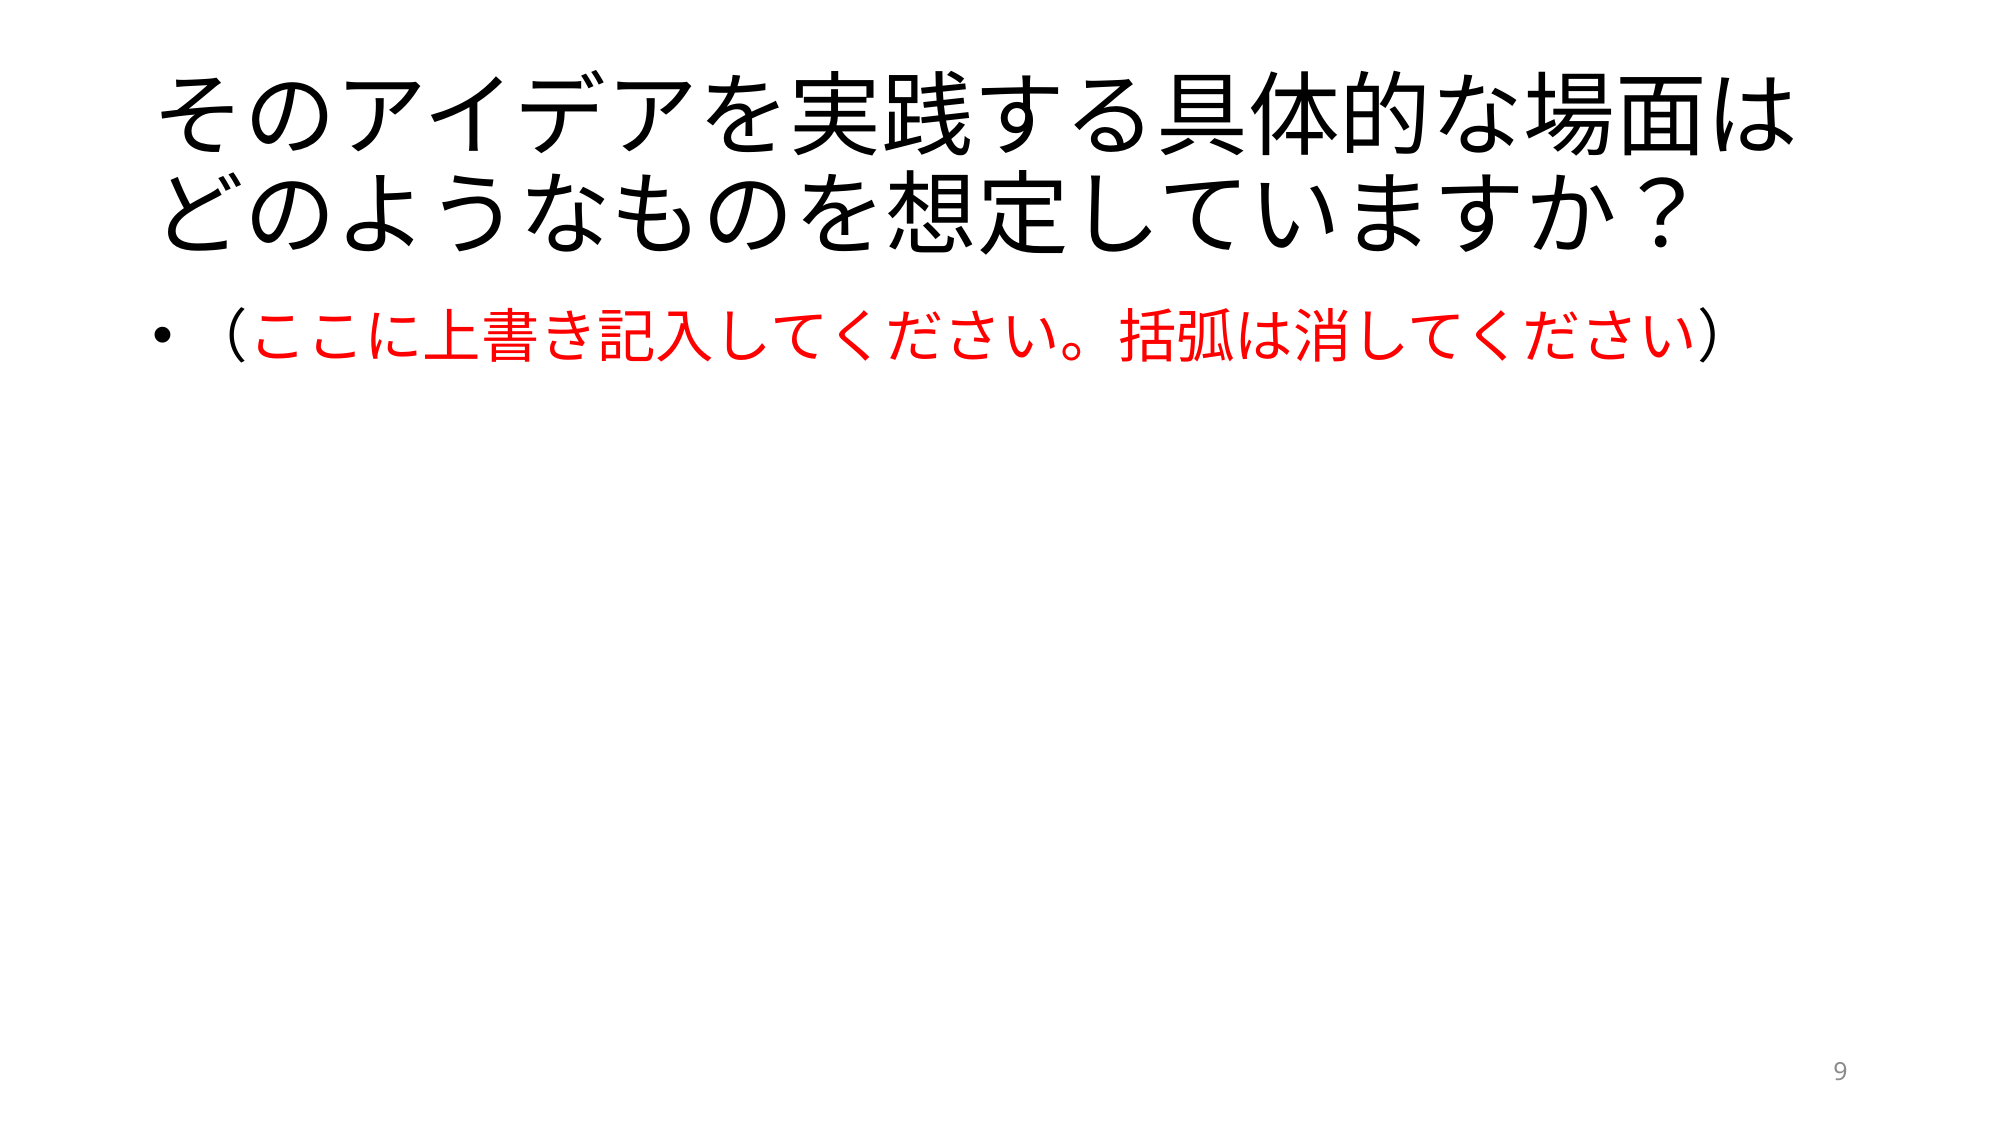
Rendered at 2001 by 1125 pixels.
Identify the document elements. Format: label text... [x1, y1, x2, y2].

list （ここに上書き記入してください。括弧は消してください） [137, 299, 1863, 1014]
title そのアイデアを実践する具体的な場面はどのようなものを想定していますか？ [137, 59, 1863, 278]
slide_number 9 [1412, 1042, 1863, 1103]
